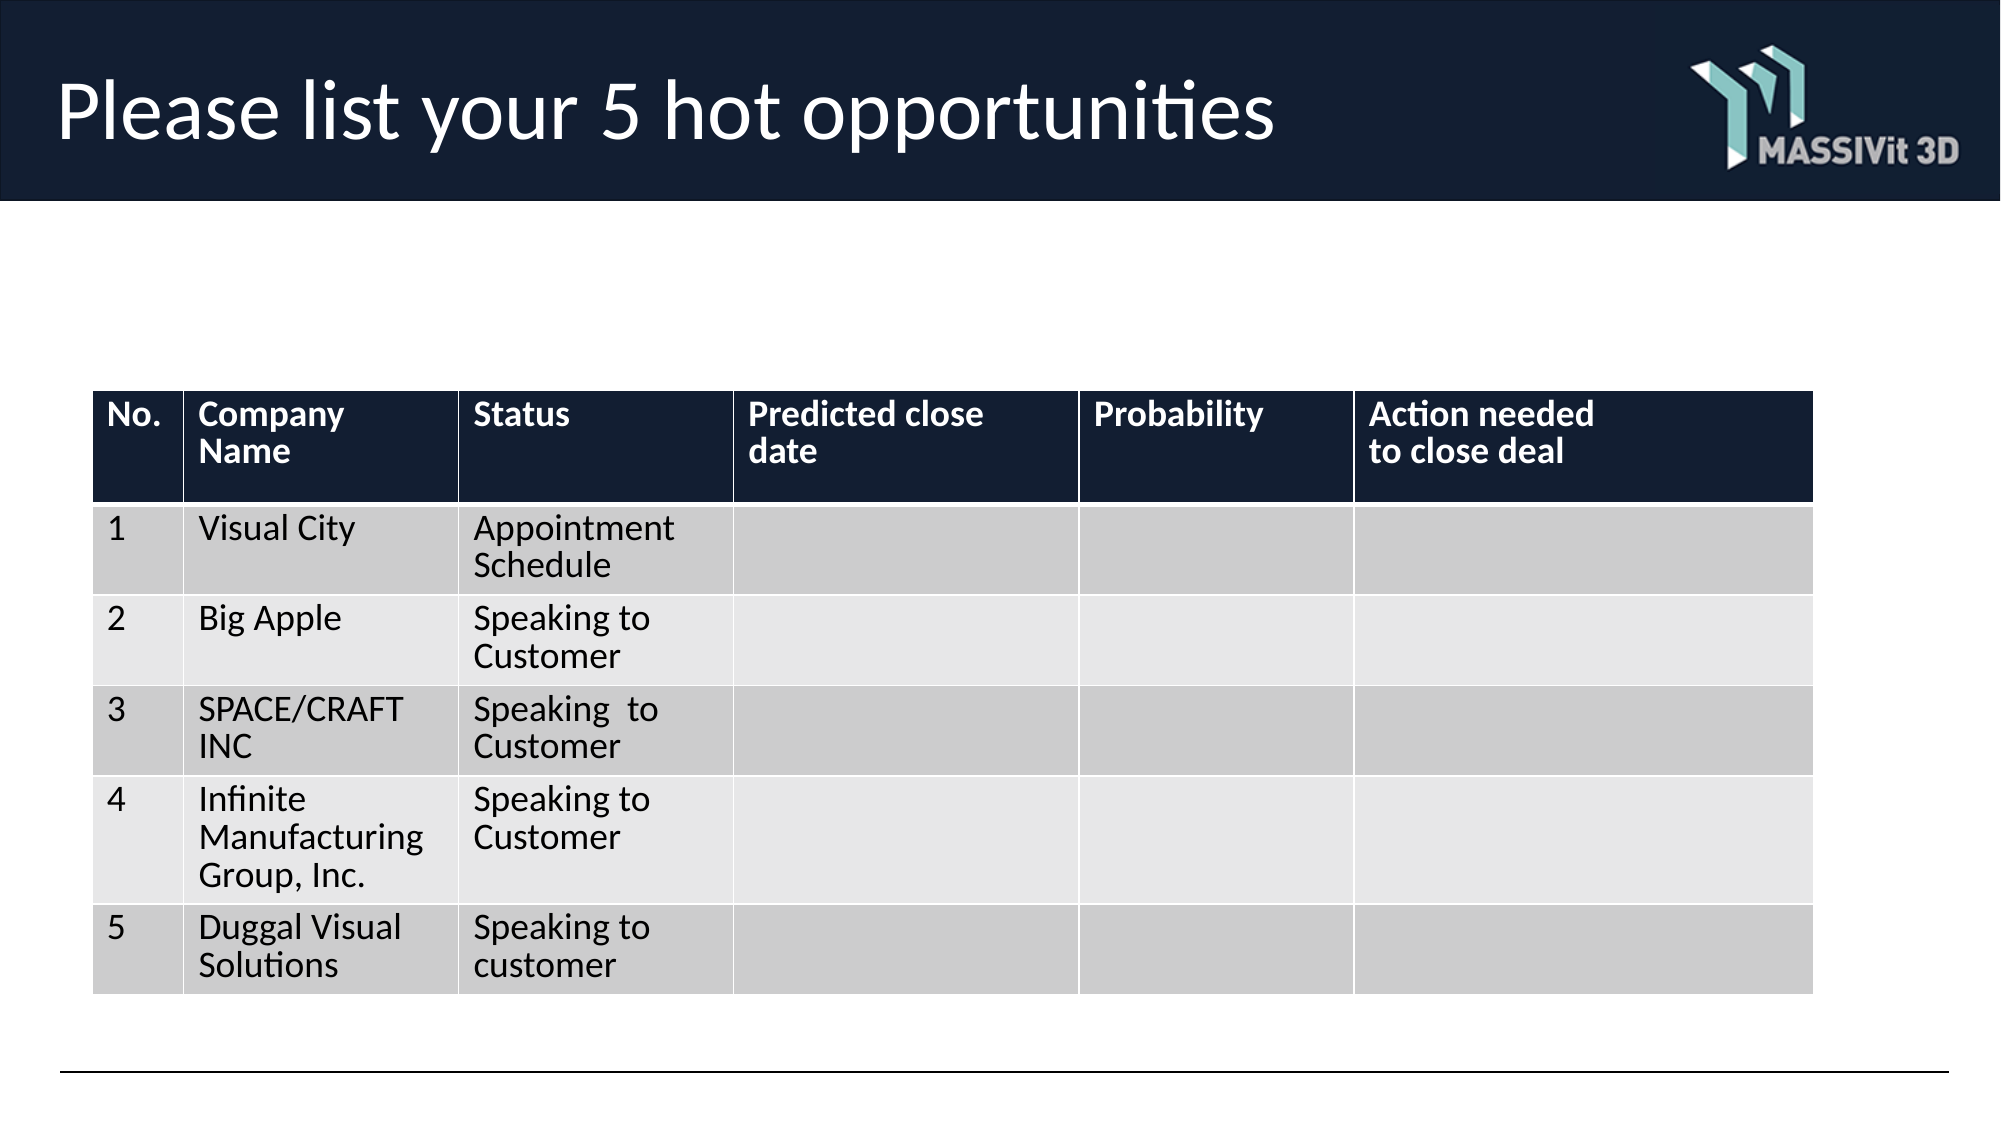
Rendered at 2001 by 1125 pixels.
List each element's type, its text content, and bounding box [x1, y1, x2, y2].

table_cell Speaking to Customer [459, 596, 733, 685]
table_cell [734, 596, 1078, 685]
table_cell [1355, 507, 1813, 594]
table_cell 3 [93, 686, 183, 775]
table_cell [1080, 596, 1353, 685]
table_cell [1080, 507, 1353, 594]
table_cell [1355, 596, 1813, 685]
table_cell Visual City [184, 507, 458, 594]
picture [1655, 5, 2000, 194]
table_header Action needed to close deal [1355, 391, 1813, 502]
table_cell 5 [93, 905, 183, 994]
table_header Probability [1080, 391, 1353, 502]
table_header Company Name [184, 391, 458, 502]
table_cell Big Apple [184, 596, 458, 685]
text_box Please list your 5 hot opportunities [41, 56, 1767, 166]
table_cell [1355, 905, 1813, 994]
table_cell [1080, 777, 1353, 903]
table_cell [734, 905, 1078, 994]
table_cell Infinite Manufacturing Group, Inc. [184, 777, 458, 903]
table_cell [734, 777, 1078, 903]
table_cell [1355, 686, 1813, 775]
table_cell 2 [93, 596, 183, 685]
table_cell [734, 686, 1078, 775]
table_cell Speaking to Customer [459, 777, 733, 903]
table_cell SPACE/CRAFT INC [184, 686, 458, 775]
table_cell Duggal Visual Solutions [184, 905, 458, 994]
table_cell [1355, 777, 1813, 903]
table_cell [734, 507, 1078, 594]
table_cell Appointment Schedule [459, 507, 733, 594]
table_cell [1080, 686, 1353, 775]
table_header Predicted close date [734, 391, 1078, 502]
table_cell Speaking to customer [459, 905, 733, 994]
table_header No. [93, 391, 183, 502]
table_cell Speaking to Customer [459, 686, 733, 775]
table_cell [1080, 905, 1353, 994]
table_header Status [459, 391, 733, 502]
table_cell 4 [93, 777, 183, 903]
table_cell 1 [93, 507, 183, 594]
